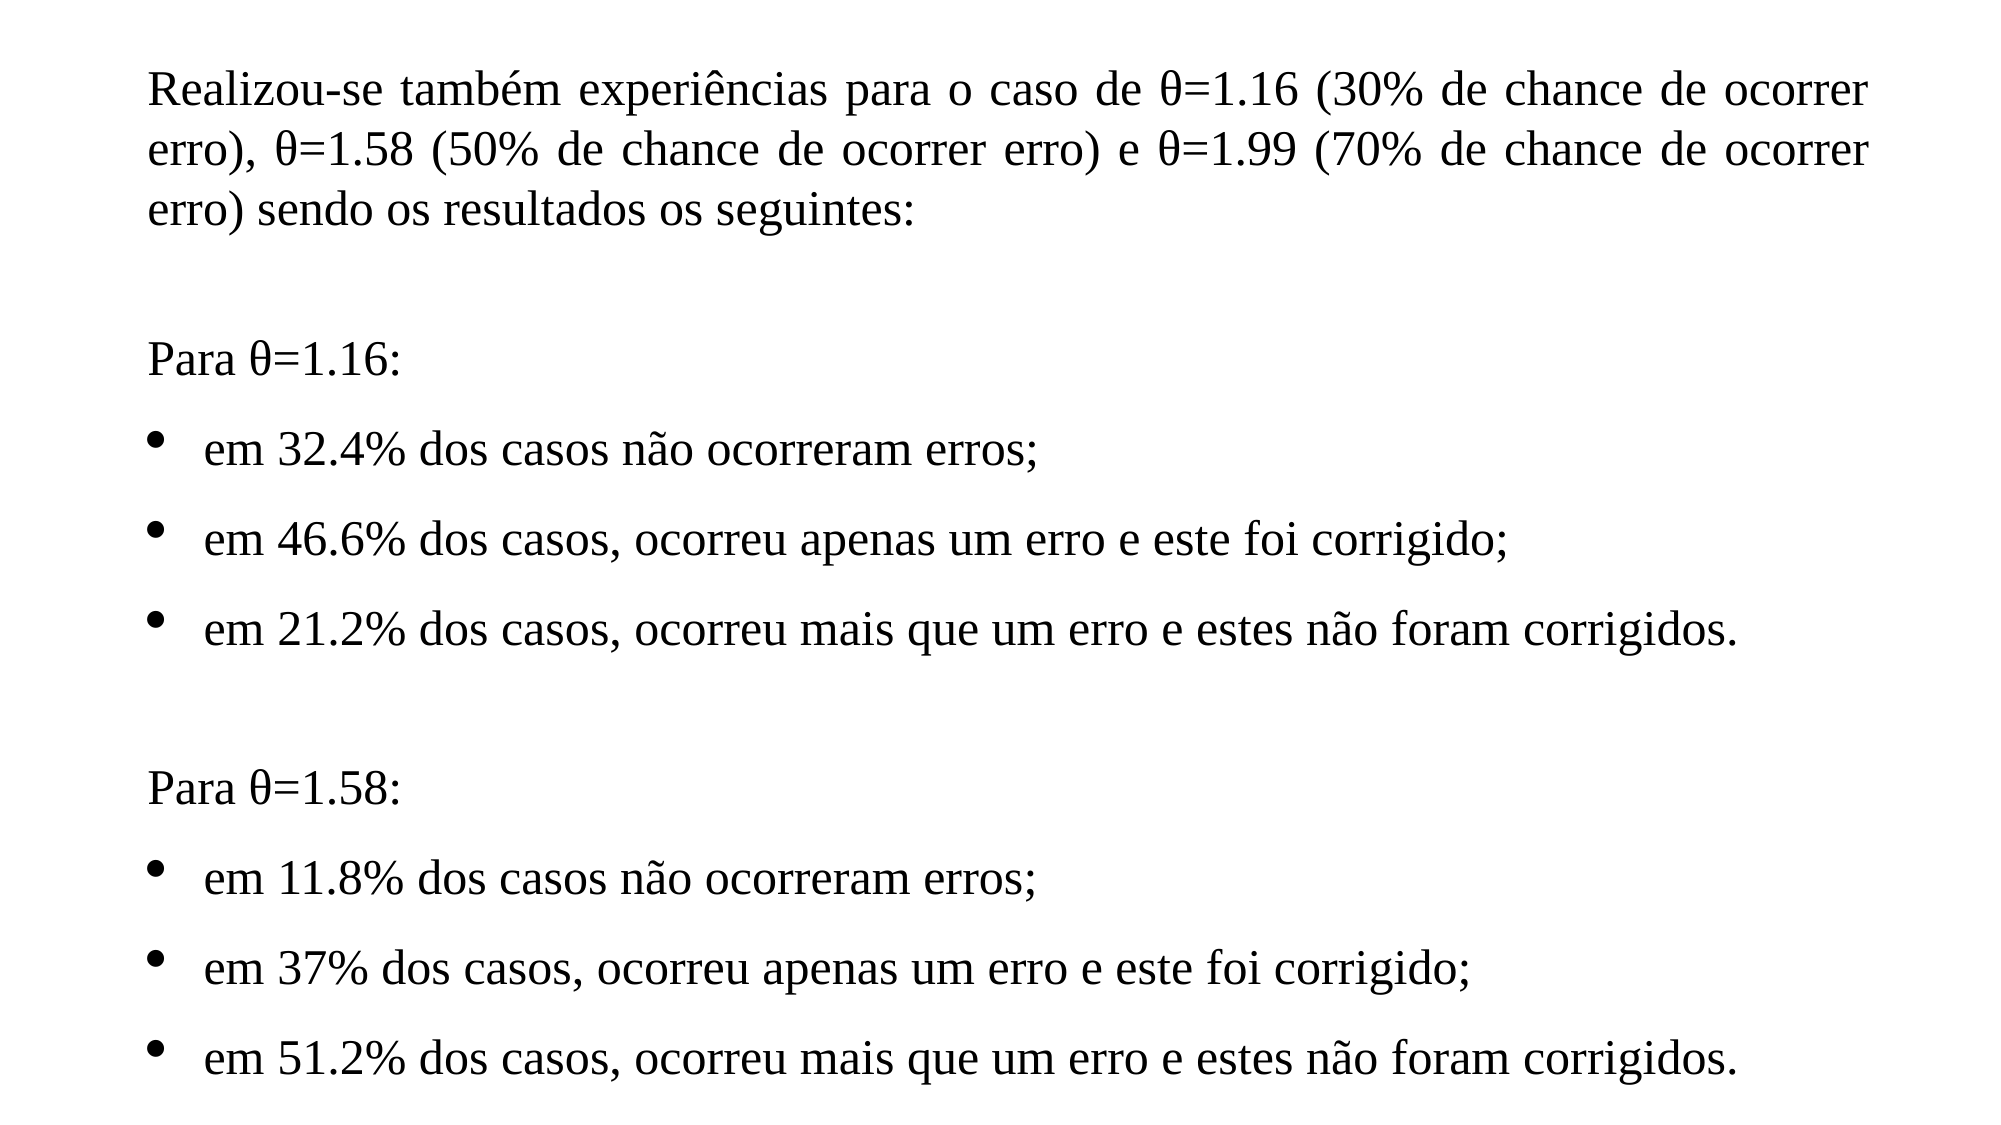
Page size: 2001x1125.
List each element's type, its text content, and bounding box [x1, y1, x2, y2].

text_box Realizou-se também experiências para o caso de θ=1.16 (30% de chance de ocorrer erro), θ=1.58 (50% de chance de ocorrer erro) e θ=1.99 (70% de chance de ocorrer erro) sendo os resultados os seguintes: Para θ=1.16: em 32.4% dos casos não ocorreram erros; em 46.6% dos casos, ocorreu apenas um erro e este foi corrigido; em 21.2% dos casos, ocorreu mais que um erro e estes não foram corrigidos. Para θ=1.58: em 11.8% dos casos não ocorreram erros; em 37% dos casos, ocorreu apenas um erro e este foi corrigido; em 51.2% dos casos, ocorreu mais que um erro e estes não foram corrigidos. [132, 47, 1885, 1125]
